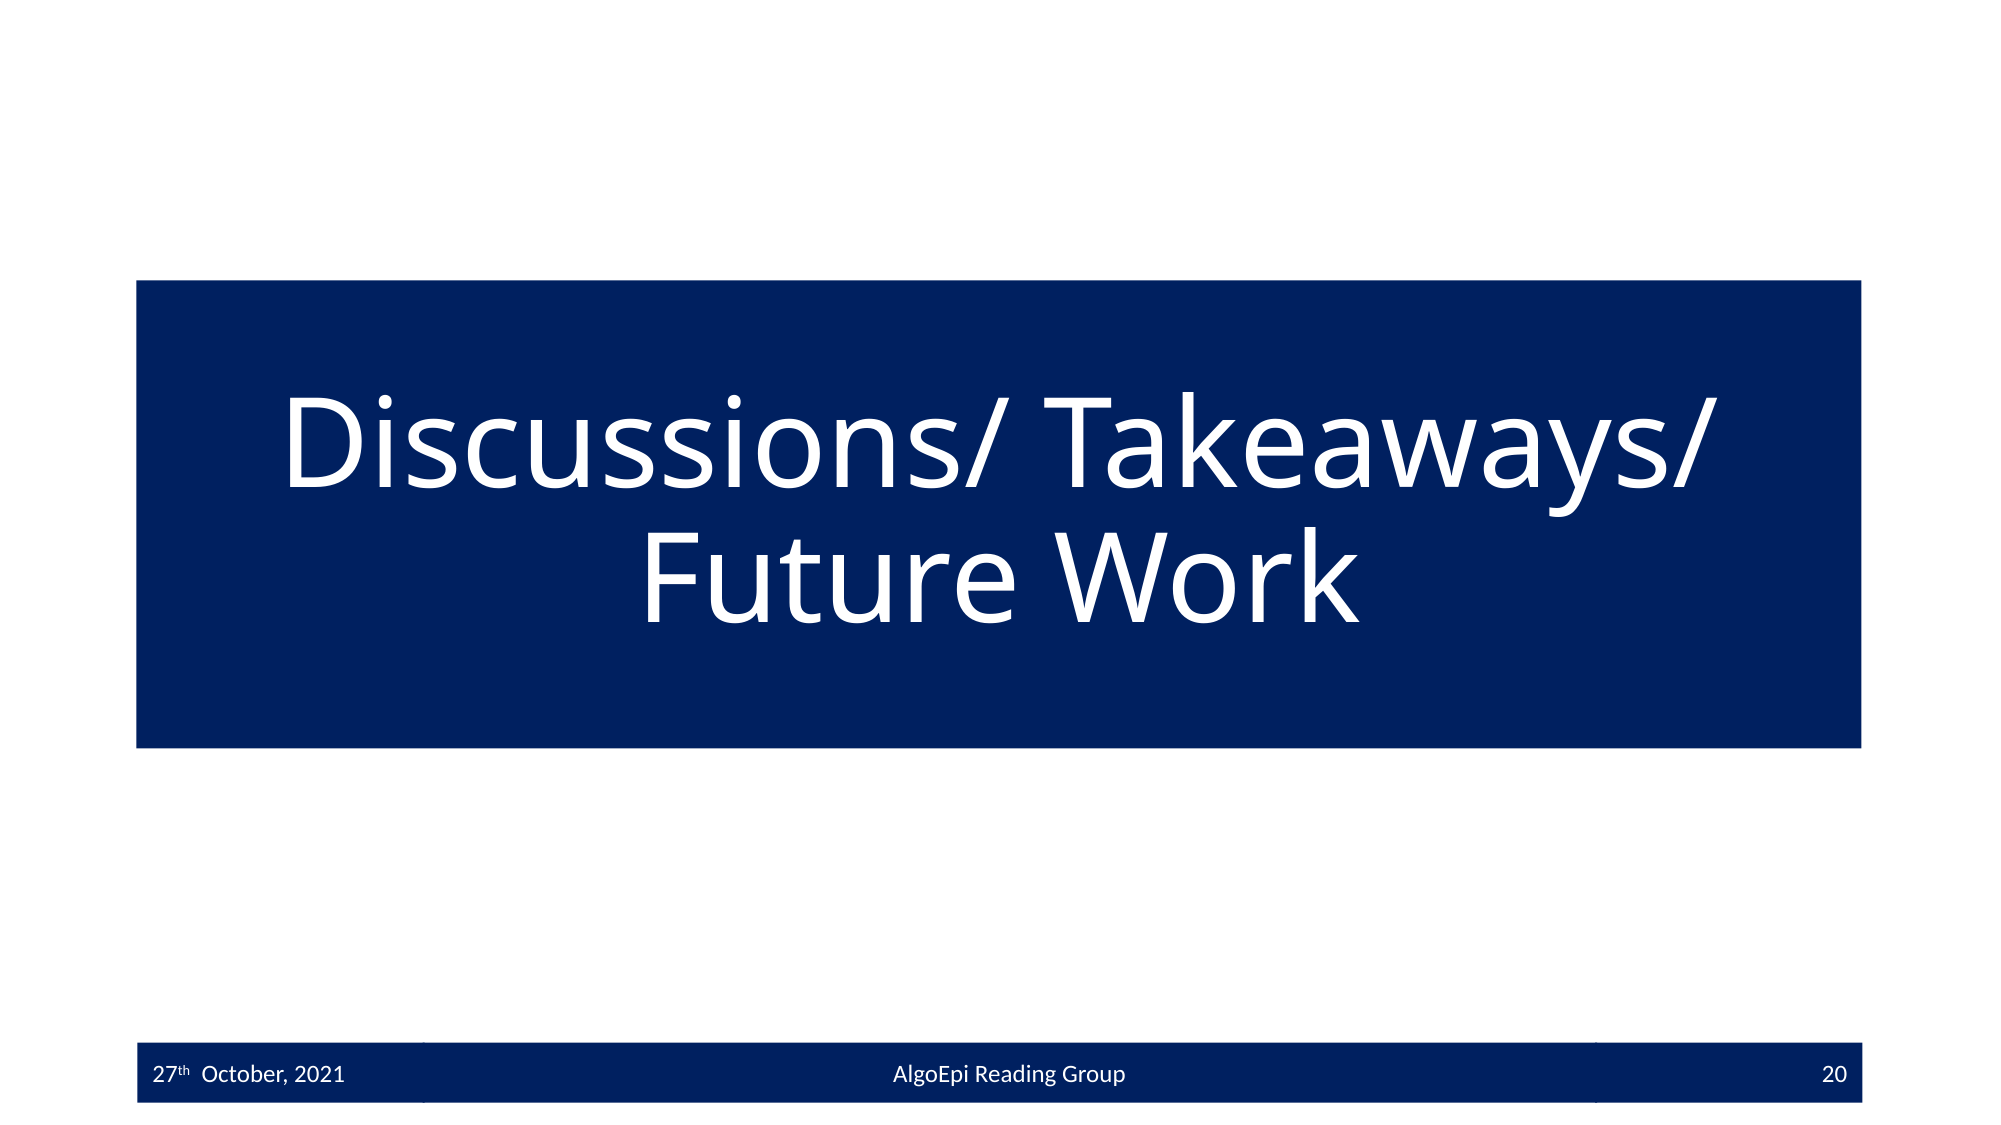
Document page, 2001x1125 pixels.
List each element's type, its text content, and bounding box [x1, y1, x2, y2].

footer AlgoEpi Reading Group [422, 1042, 1595, 1103]
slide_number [137, 1042, 422, 1103]
slide_number 20 [1595, 1042, 1863, 1103]
title Discussions/ Takeaways/ Future Work [136, 280, 1862, 749]
